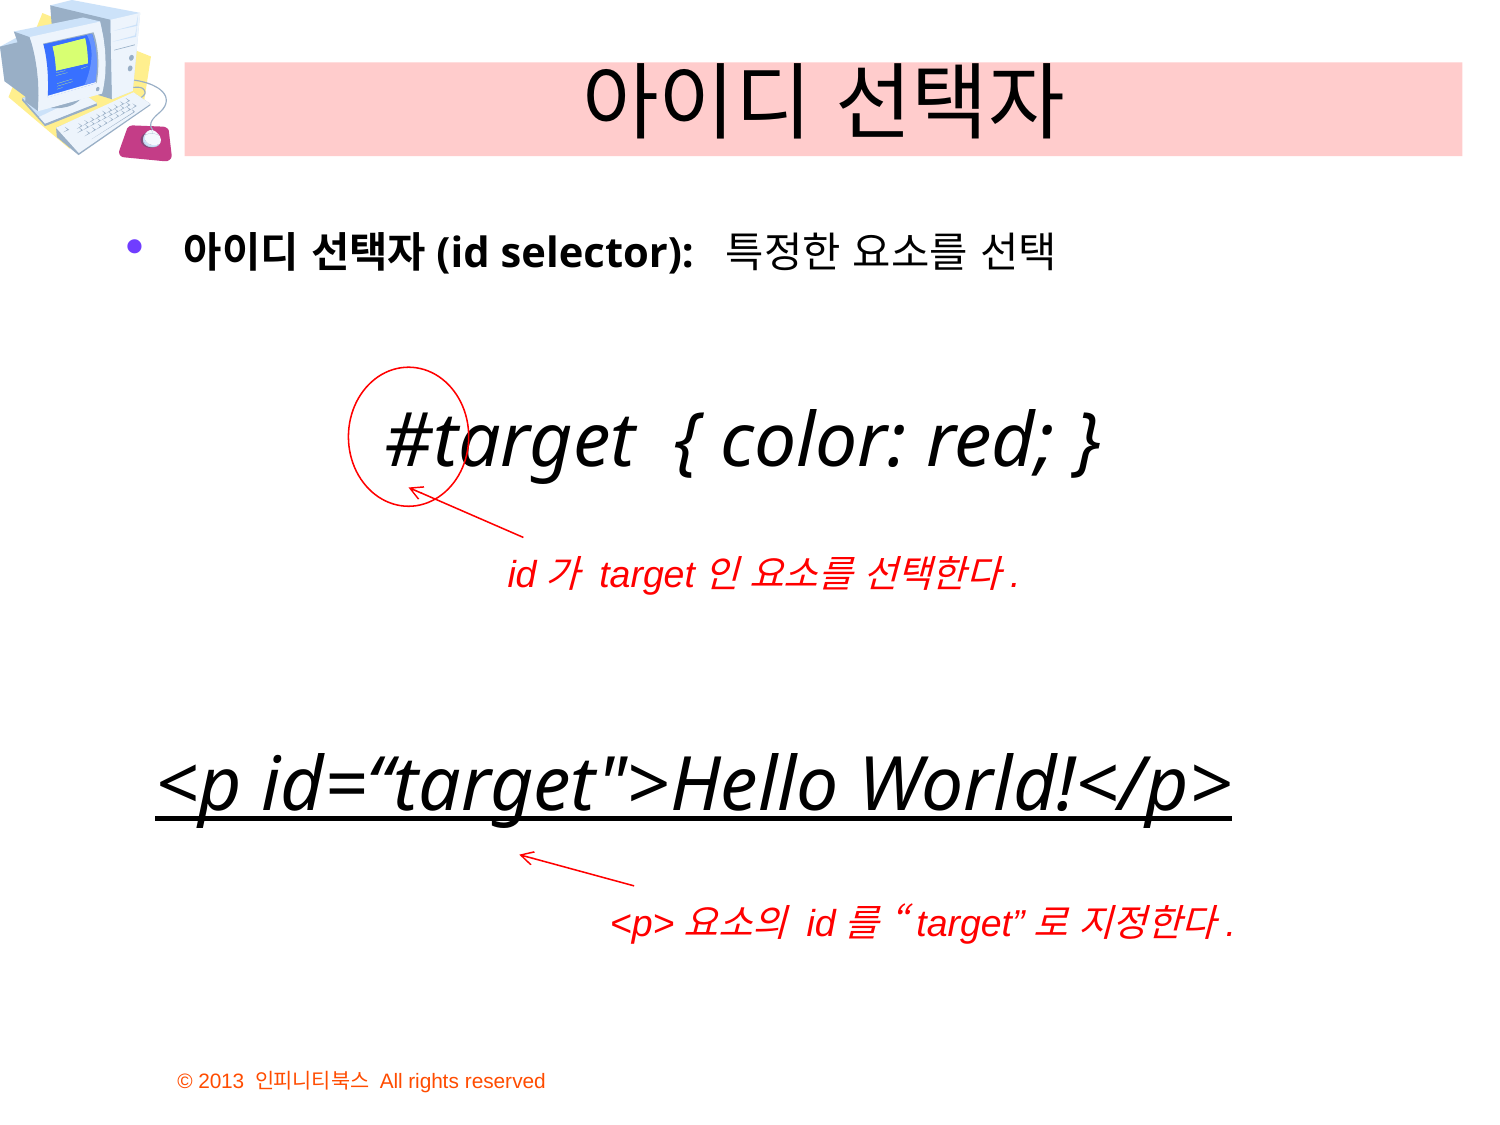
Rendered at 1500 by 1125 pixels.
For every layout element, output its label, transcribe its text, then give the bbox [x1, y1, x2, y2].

text_box #target { color: red; } [448, 383, 1117, 489]
text_box <p>요소의 id를 “target”로 지정한다. [595, 891, 1251, 951]
text_box id가 target인 요소를 선택한다. [492, 542, 1036, 603]
text_box [348, 367, 469, 507]
text_box <p id=“target">Hello World!</p> [140, 728, 1477, 833]
list 아이디 선택자(id selector): 특정한 요소를 선택 [112, 218, 1460, 900]
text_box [408, 506, 524, 538]
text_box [519, 854, 635, 887]
title 아이디 선택자 [184, 62, 1463, 157]
